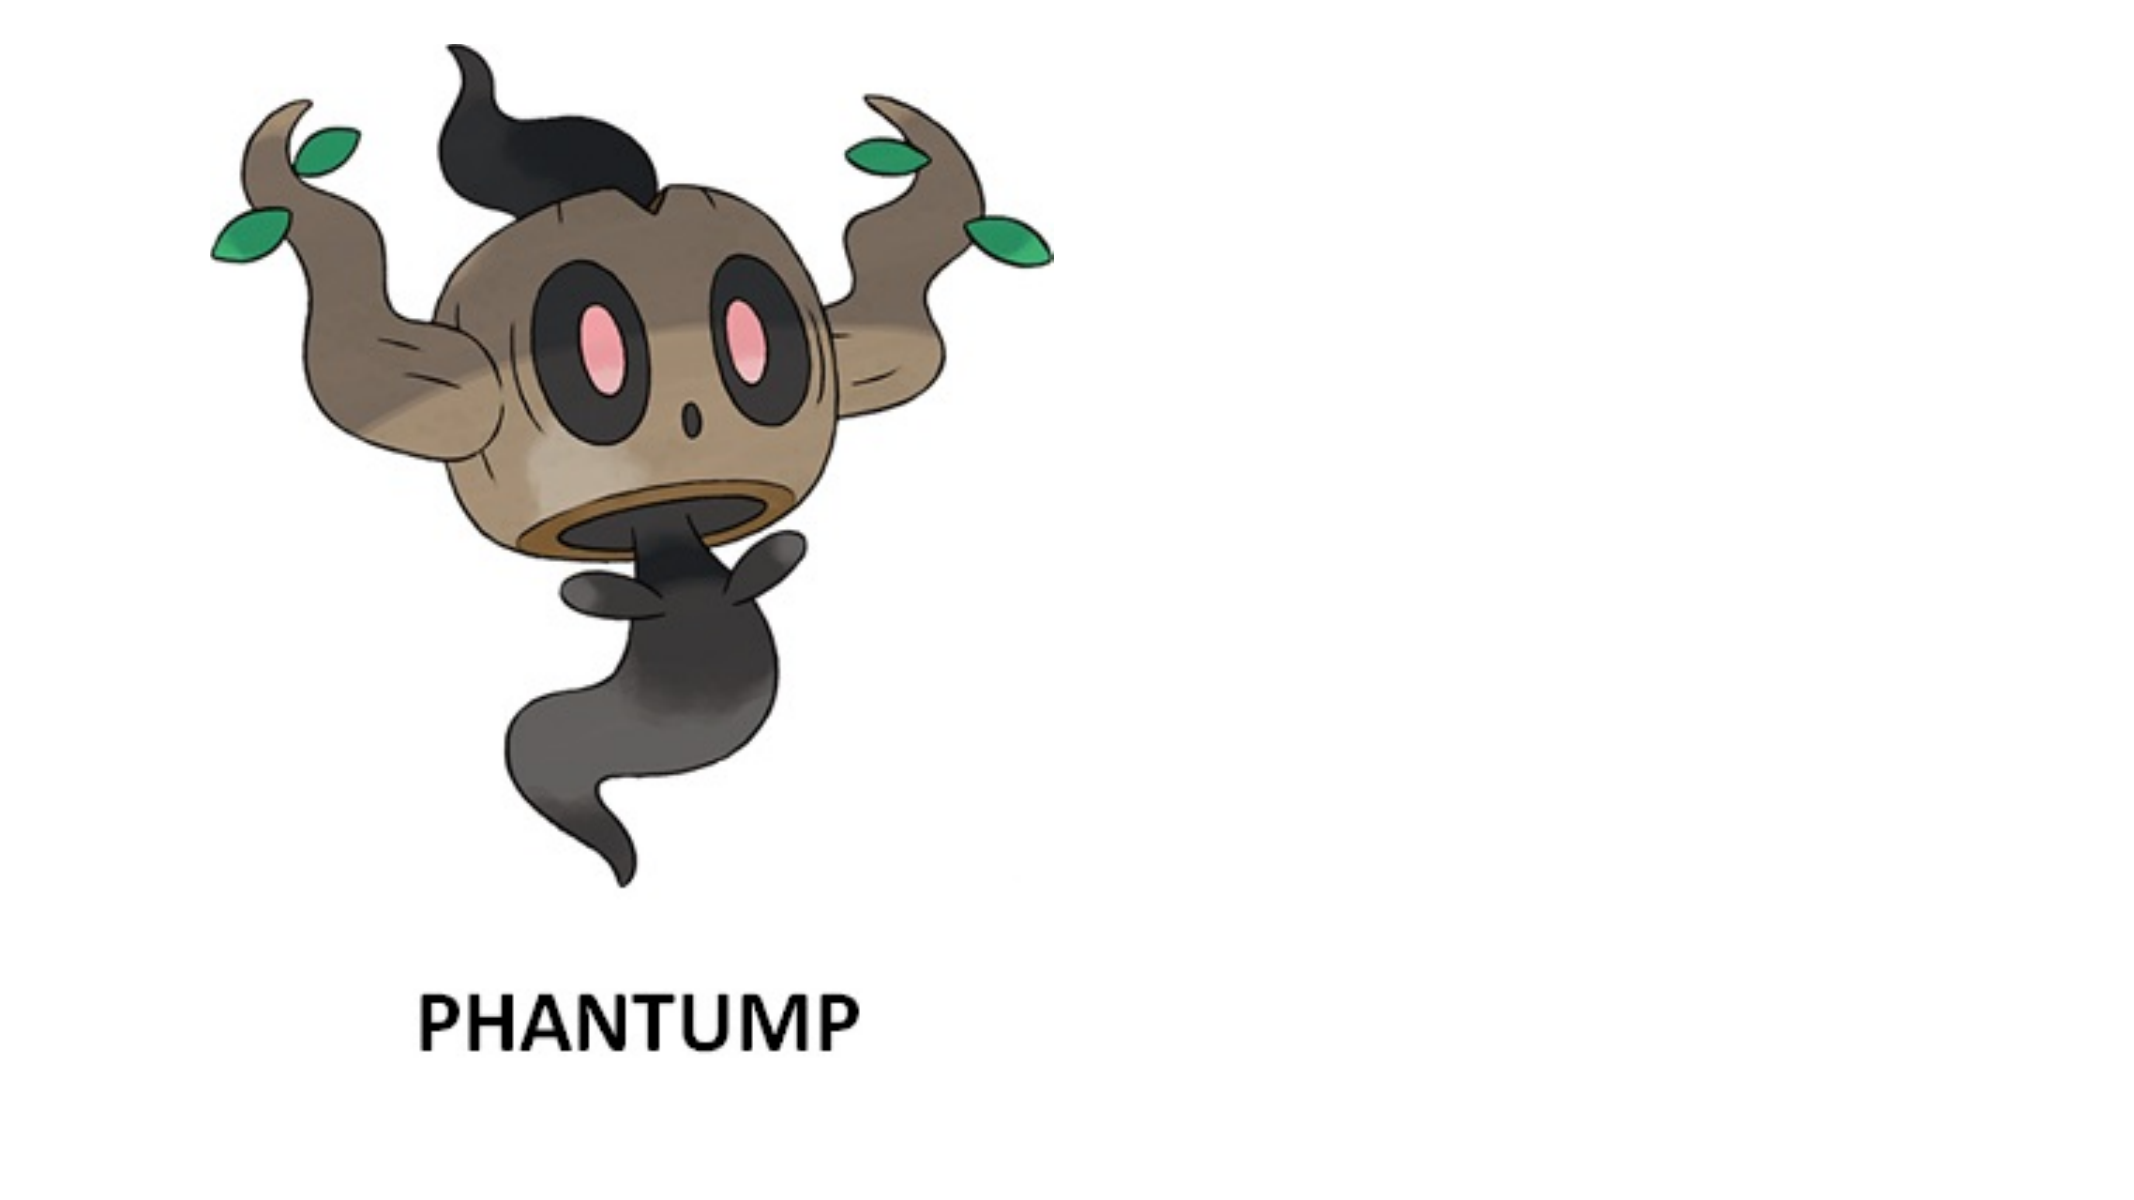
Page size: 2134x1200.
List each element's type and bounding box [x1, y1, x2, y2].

picture [209, 44, 1054, 1170]
